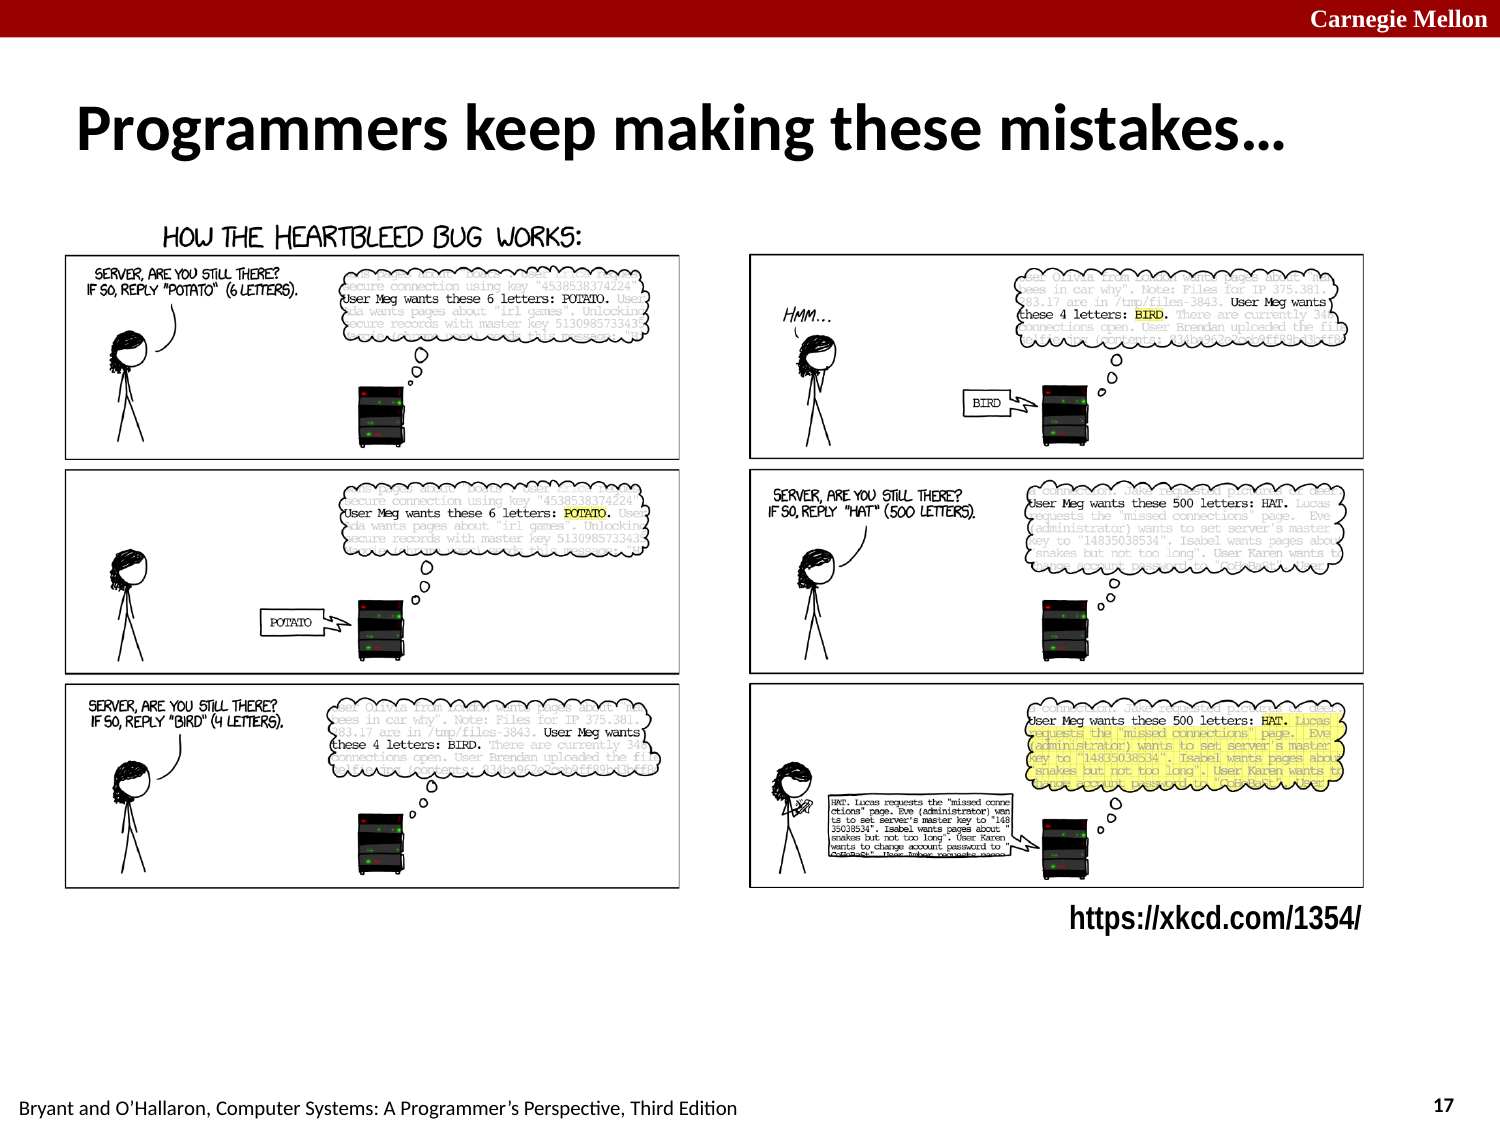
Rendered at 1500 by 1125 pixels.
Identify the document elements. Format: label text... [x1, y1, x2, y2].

title Programmers keep making these mistakes… [61, 60, 1351, 187]
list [64, 222, 680, 890]
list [748, 249, 1364, 888]
text_box https://xkcd.com/1354/ [1054, 888, 1500, 944]
